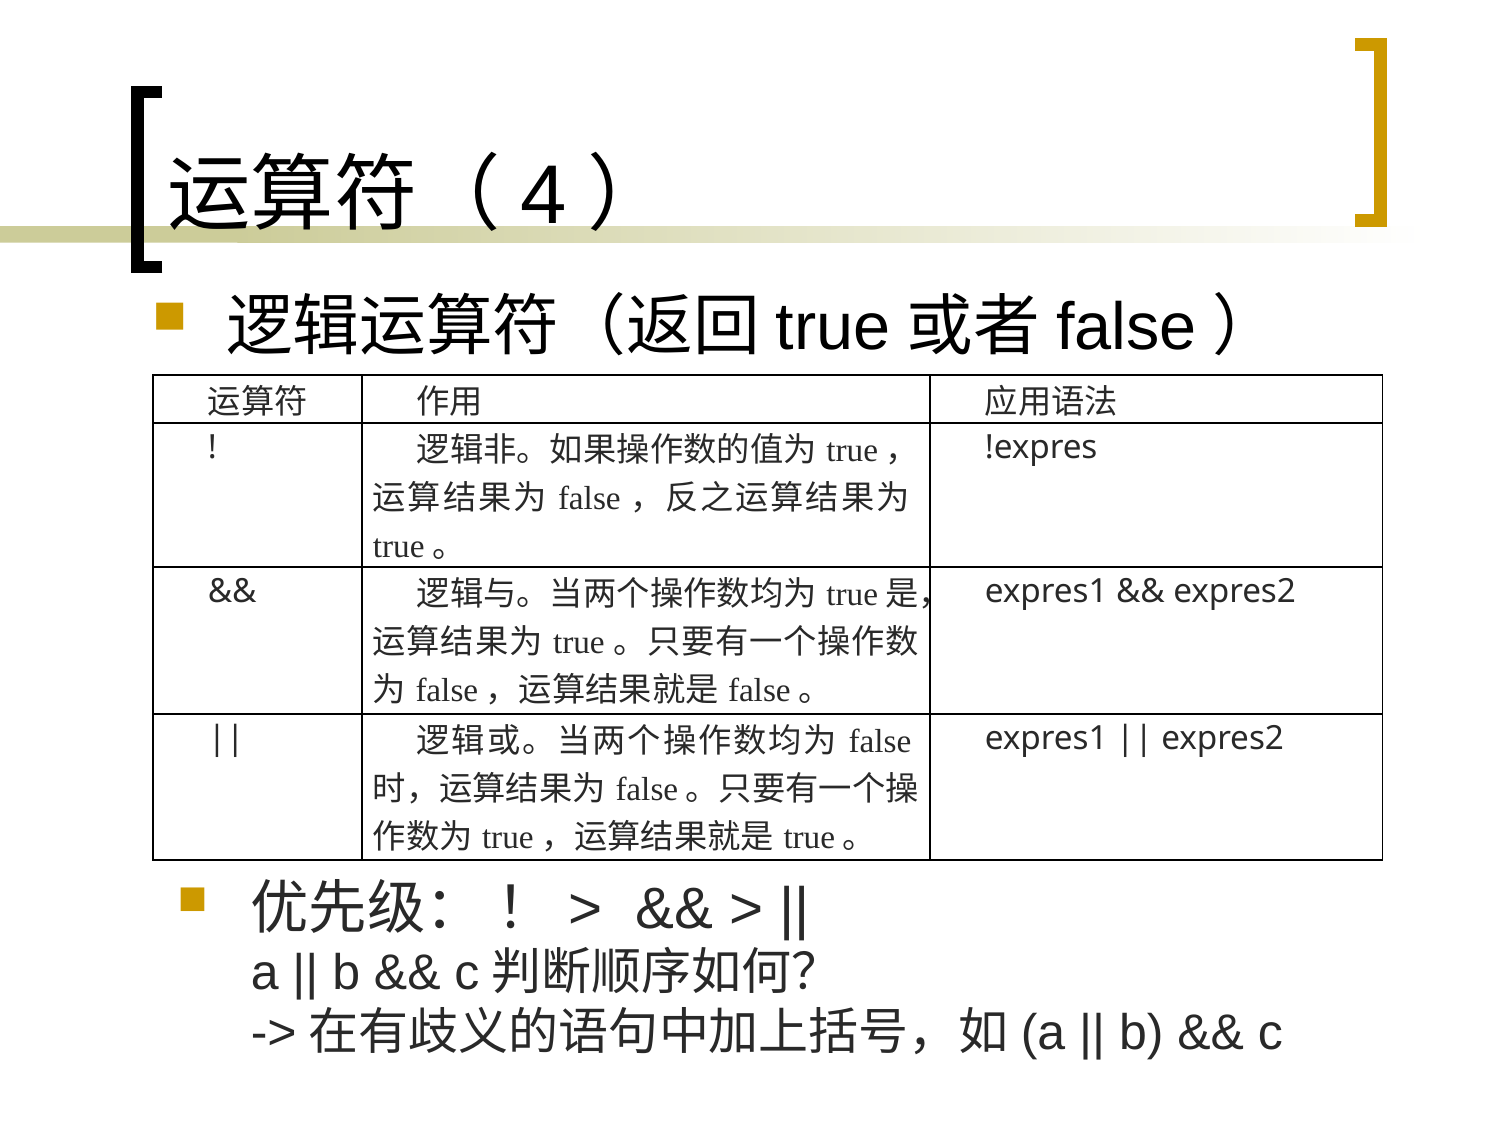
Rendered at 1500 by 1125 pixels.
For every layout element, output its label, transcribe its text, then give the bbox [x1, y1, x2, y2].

table_header 应用语法 [931, 376, 1382, 422]
table_cell expres1 || expres2 [931, 715, 1382, 859]
title 运算符（4） [152, 15, 1328, 248]
text_box 优先级： ！> && > || a || b && c判断顺序如何？ ->在有歧义的语句中加上括号，如(a || b) && c [162, 862, 1375, 1068]
table_cell 逻辑非。如果操作数的值为true，运算结果为false，反之运算结果为true。 [363, 424, 929, 566]
table_header 运算符 [154, 376, 361, 422]
table_cell 逻辑或。当两个操作数均为false时，运算结果为false。只要有一个操作数为true，运算结果就是true。 [363, 715, 929, 859]
table_cell !expres [931, 424, 1382, 566]
table_cell && [154, 568, 361, 713]
table_cell 逻辑与。当两个操作数均为true是，运算结果为true。只要有一个操作数为false，运算结果就是false。 [363, 568, 929, 713]
table_cell ! [154, 424, 361, 566]
list 逻辑运算符（返回true或者false） [137, 275, 1395, 363]
table_cell expres1 && expres2 [931, 568, 1382, 713]
table_cell || [154, 715, 361, 859]
table_header 作用 [363, 376, 929, 422]
